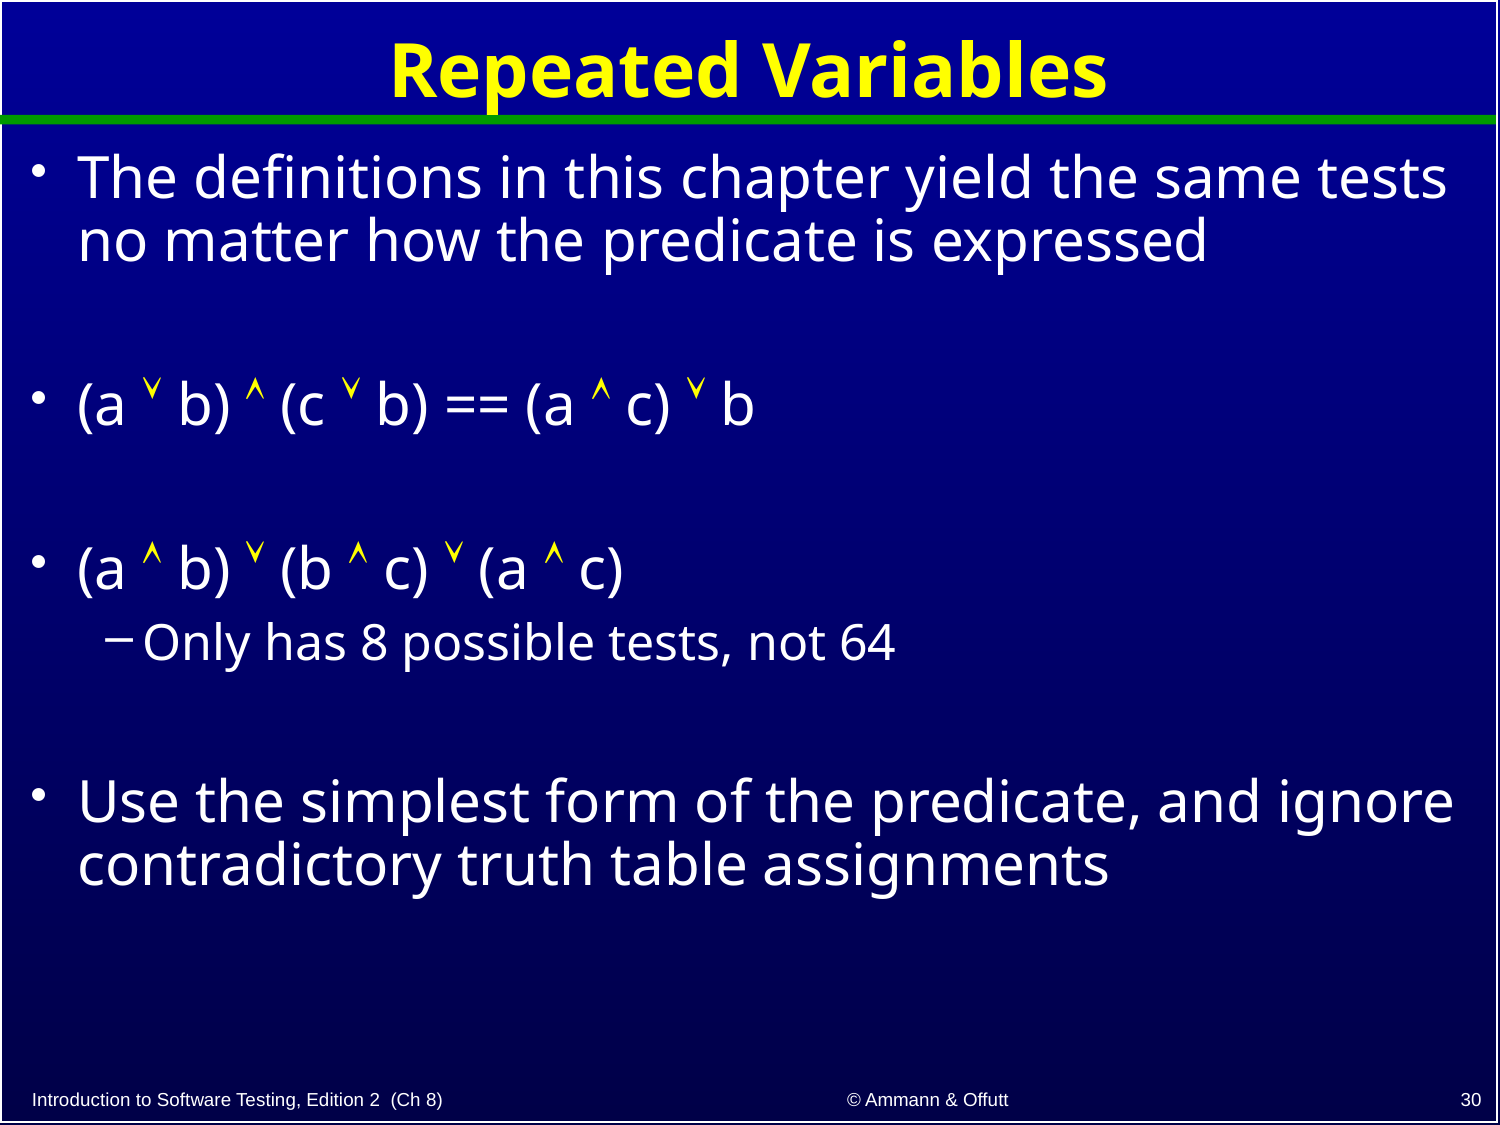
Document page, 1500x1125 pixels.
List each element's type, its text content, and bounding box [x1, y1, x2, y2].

slide_number 30 [1184, 1077, 1498, 1118]
footer © Ammann & Offutt [690, 1078, 1166, 1118]
list The definitions in this chapter yield the same tests no matter how the predicate is expressed (a  b)  (c  b) == (a  c)  b (a  b)  (b  c)  (a  c) Only has 8 possible tests, not 64 Use the simplest form of the predicate, and ignore contradictory truth table assignments [15, 141, 1485, 1074]
title Repeated Variables [14, 7, 1483, 139]
slide_number Introduction to Software Testing, Edition 2 (Ch 8) [16, 1080, 657, 1118]
